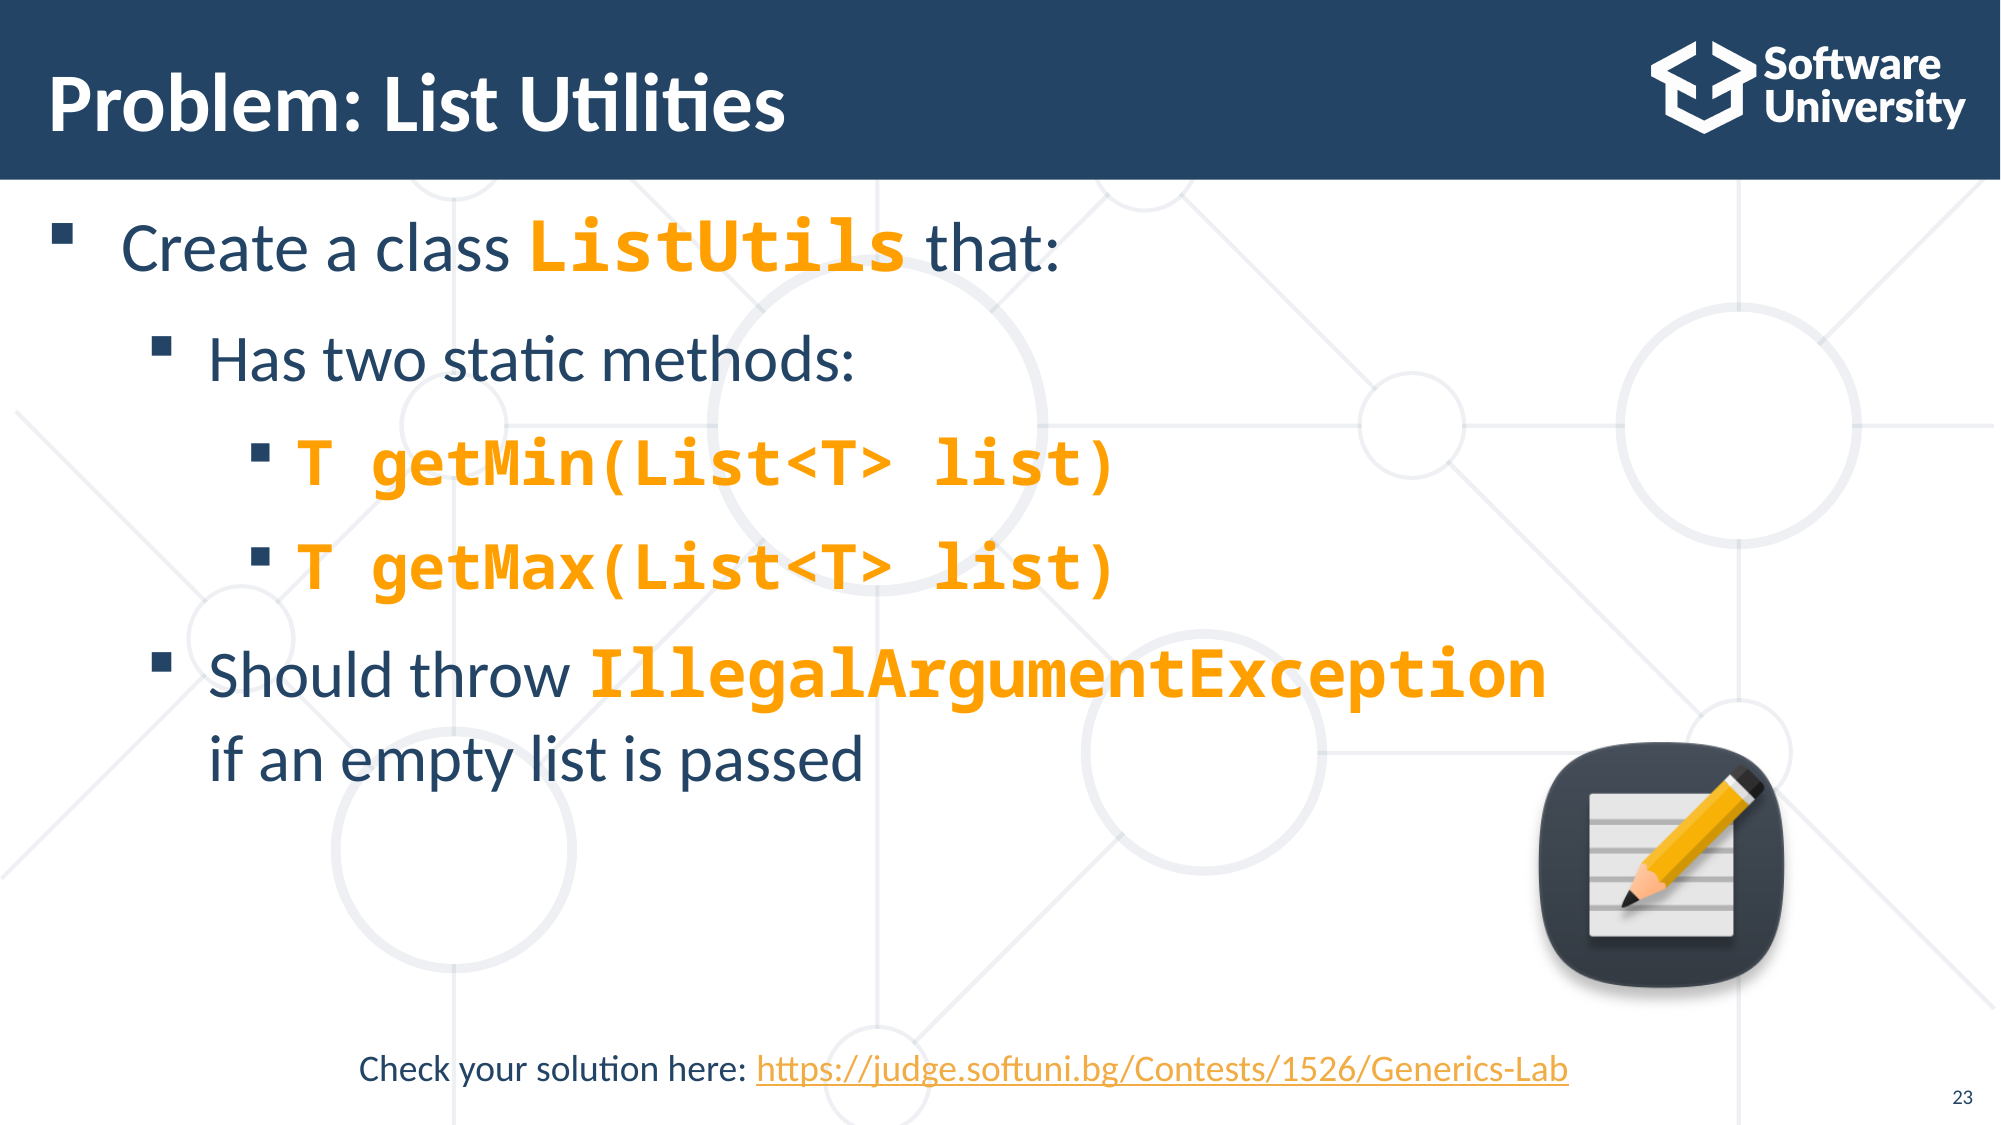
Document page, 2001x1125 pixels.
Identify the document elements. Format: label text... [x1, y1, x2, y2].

picture [1523, 739, 1799, 1015]
picture [1651, 41, 1966, 134]
title Problem: List Utilities [31, 6, 1603, 189]
text_box Check your solution here: https://judge.softuni.bg/Contests/1526/Generics-Lab [95, 1036, 1833, 1097]
slide_number 23 [1927, 1067, 1989, 1117]
text_box Create a class ListUtils that: Has two static methods: T getMin(List<T> list) T getMax(List<T> list) Should throw IllegalArgumentException if an empty list is passed [31, 188, 1968, 1103]
